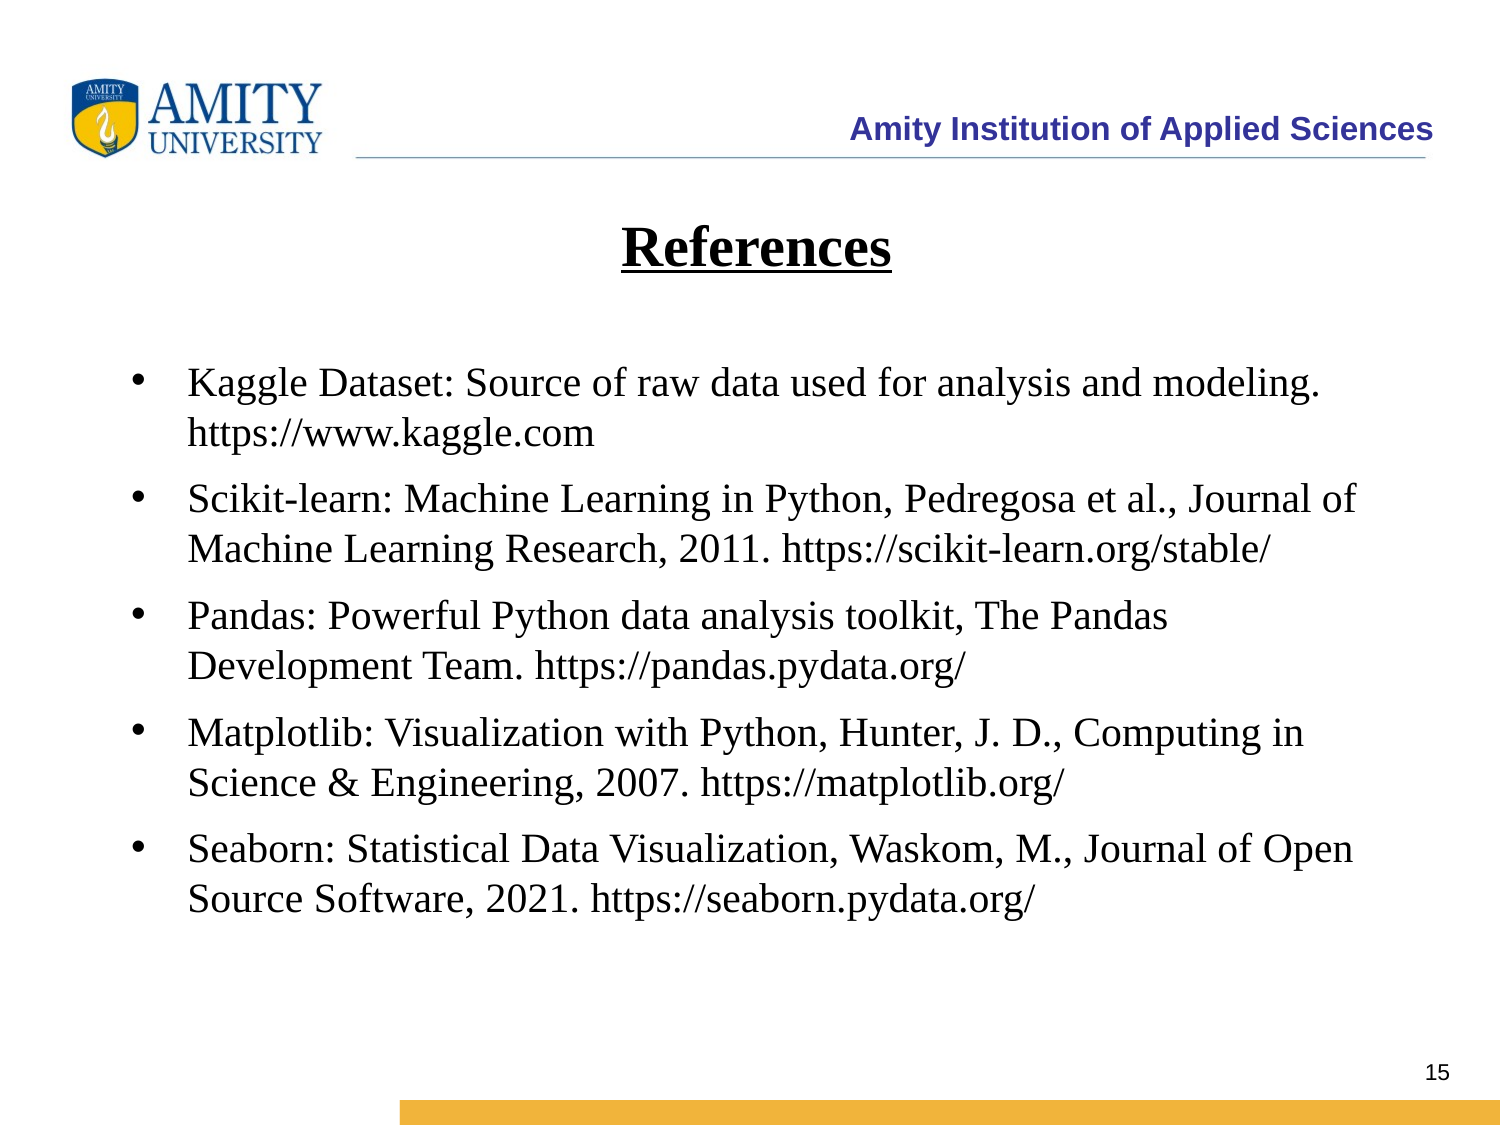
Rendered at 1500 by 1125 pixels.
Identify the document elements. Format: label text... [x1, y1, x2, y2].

list Kaggle Dataset: Source of raw data used for analysis and modeling. https://www.kaggle.com Scikit-learn: Machine Learning in Python, Pedregosa et al., Journal of Machine Learning Research, 2011. https://scikit-learn.org/stable/ Pandas: Powerful Python data analysis toolkit, The Pandas Development Team. https://pandas.pydata.org/ Matplotlib: Visualization with Python, Hunter, J. D., Computing in Science & Engineering, 2007. https://matplotlib.org/ Seaborn: Statistical Data Visualization, Waskom, M., Journal of Open Source Software, 2021. https://seaborn.pydata.org/ [115, 285, 1398, 1016]
text_box 15 [1115, 1050, 1466, 1125]
picture [0, 0, 1500, 188]
list References [115, 205, 1398, 285]
